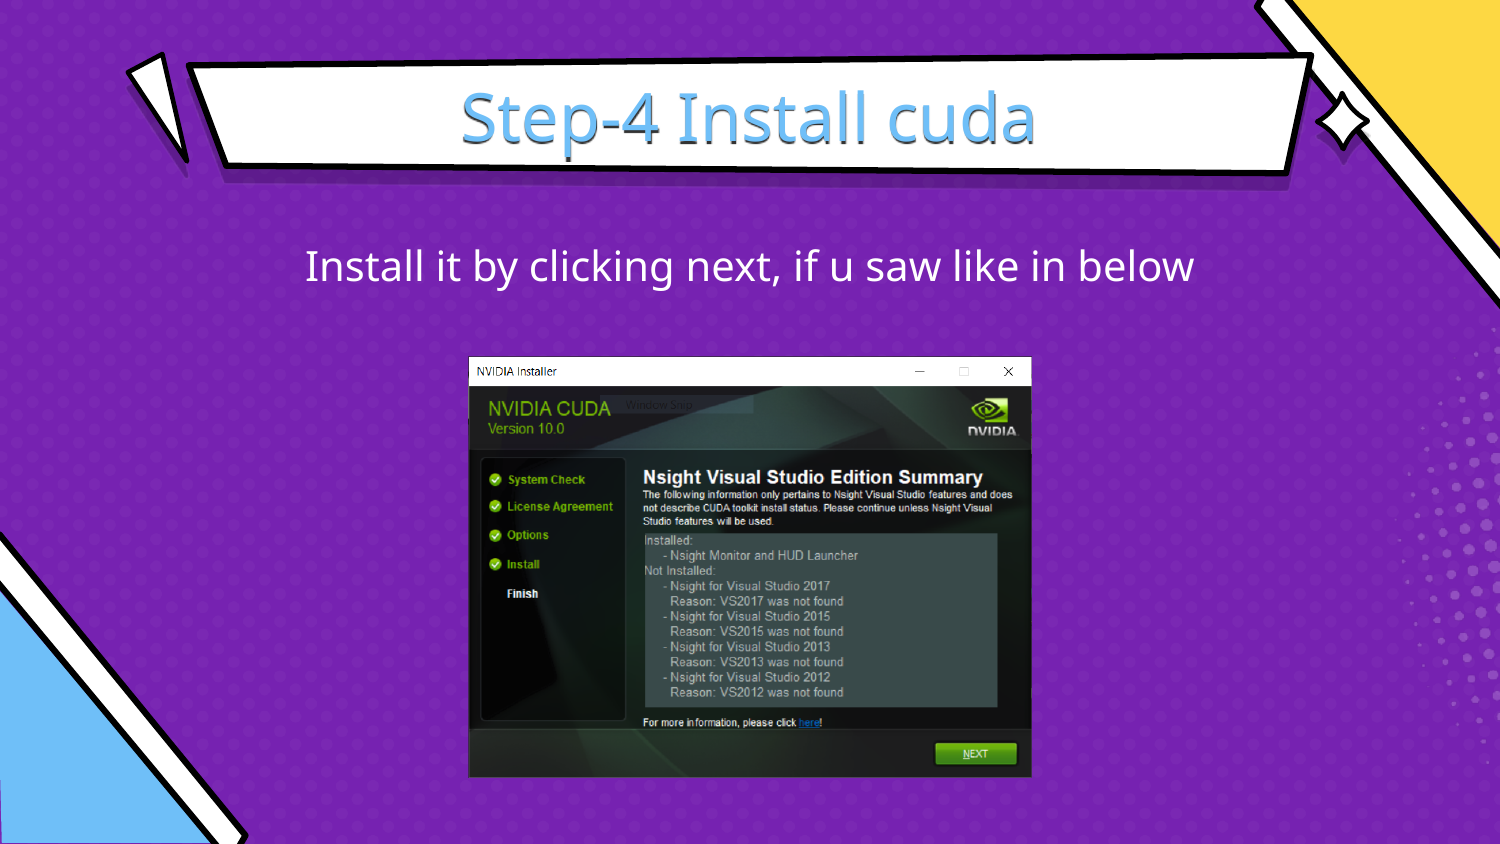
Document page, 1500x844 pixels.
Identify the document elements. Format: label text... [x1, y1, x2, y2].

title Step-4 Install cuda [116, 91, 1383, 137]
text_box Install it by clicking next, if u saw like in below [149, 232, 1351, 298]
picture [467, 355, 1033, 779]
